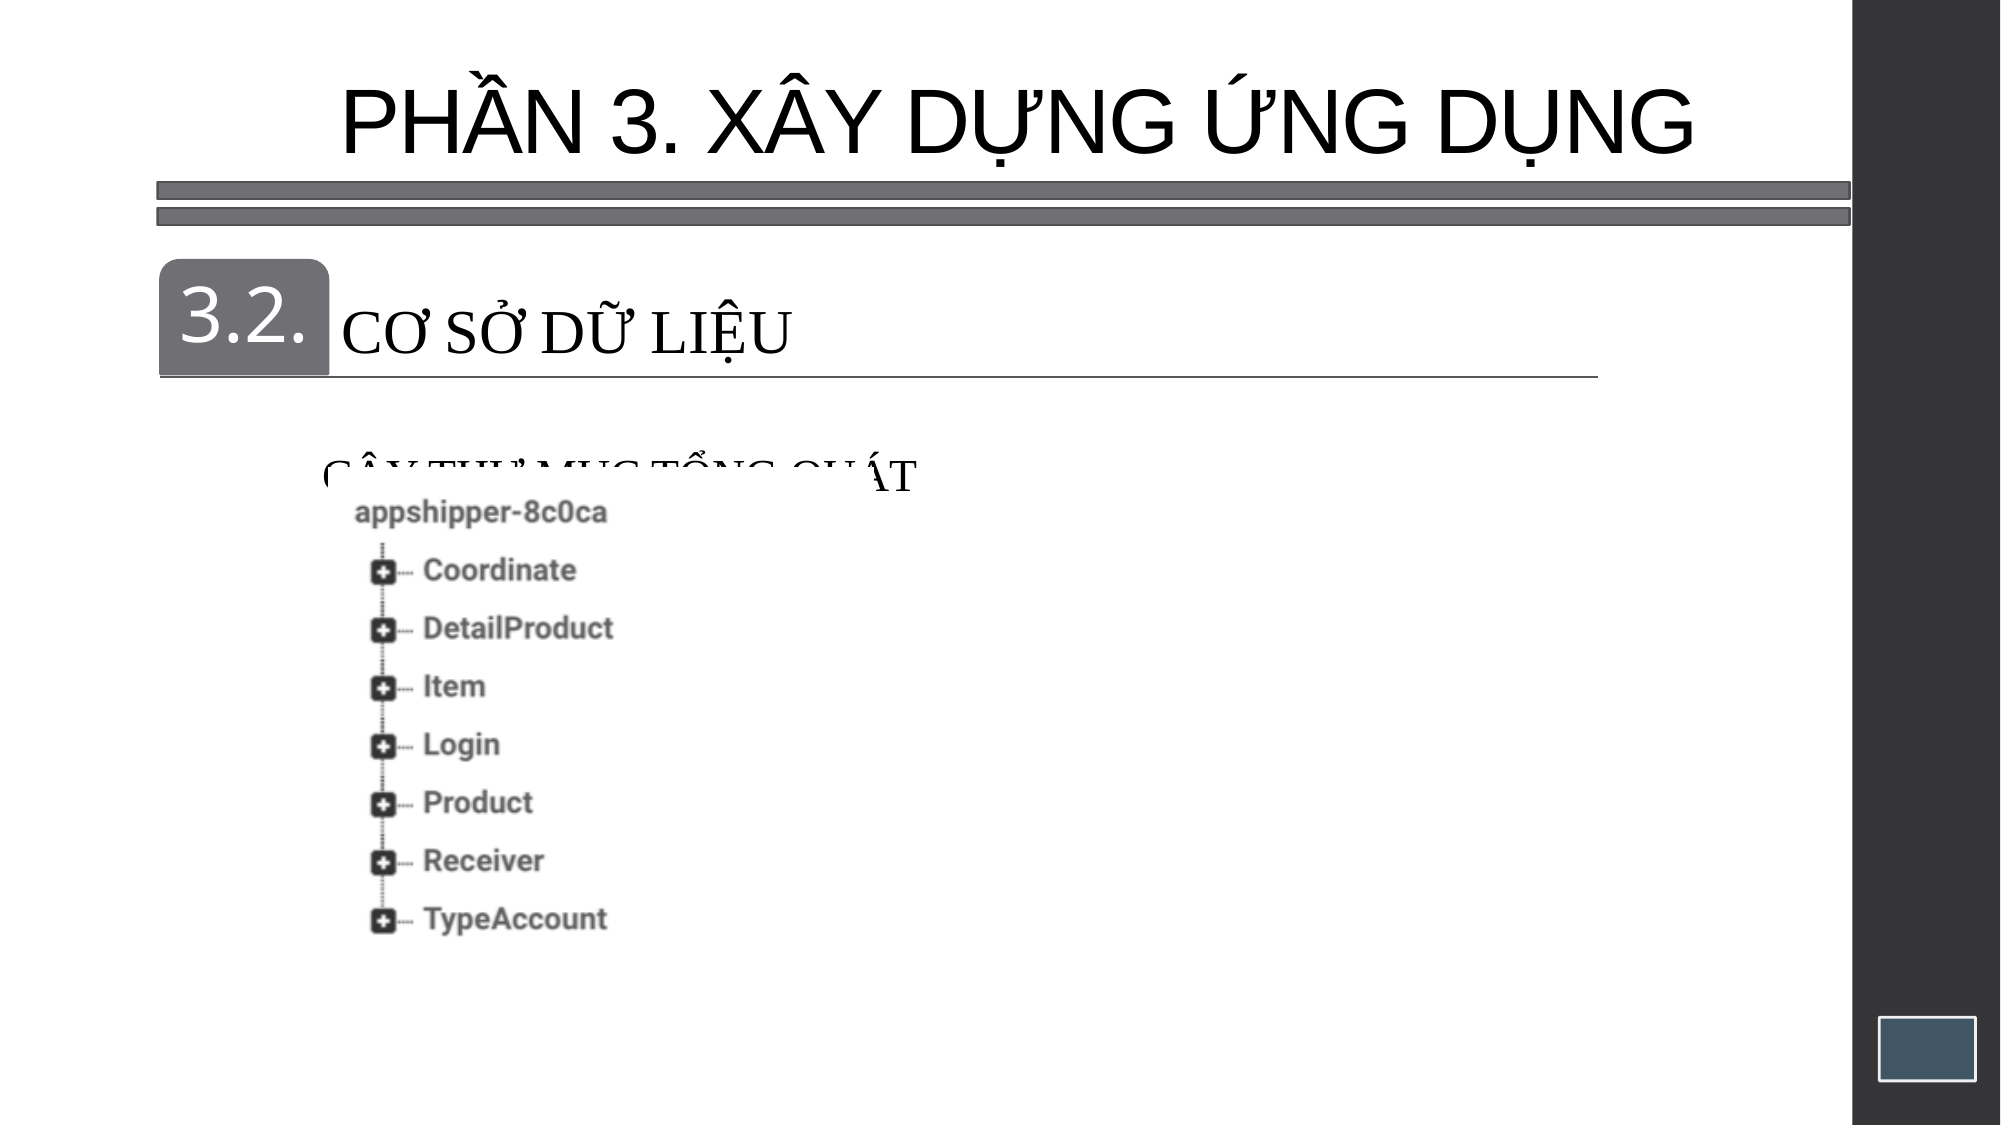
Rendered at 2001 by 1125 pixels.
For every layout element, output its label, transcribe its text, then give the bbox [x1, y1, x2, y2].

picture [328, 467, 874, 1013]
text_box PHẦN 3. XÂY DỰNG ỨNG DỤNG [213, 34, 1825, 214]
text_box CÂY THƯ MỤC TỔNG QUÁT [315, 410, 1443, 508]
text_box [160, 259, 1598, 378]
slide_number [1878, 1016, 1977, 1082]
